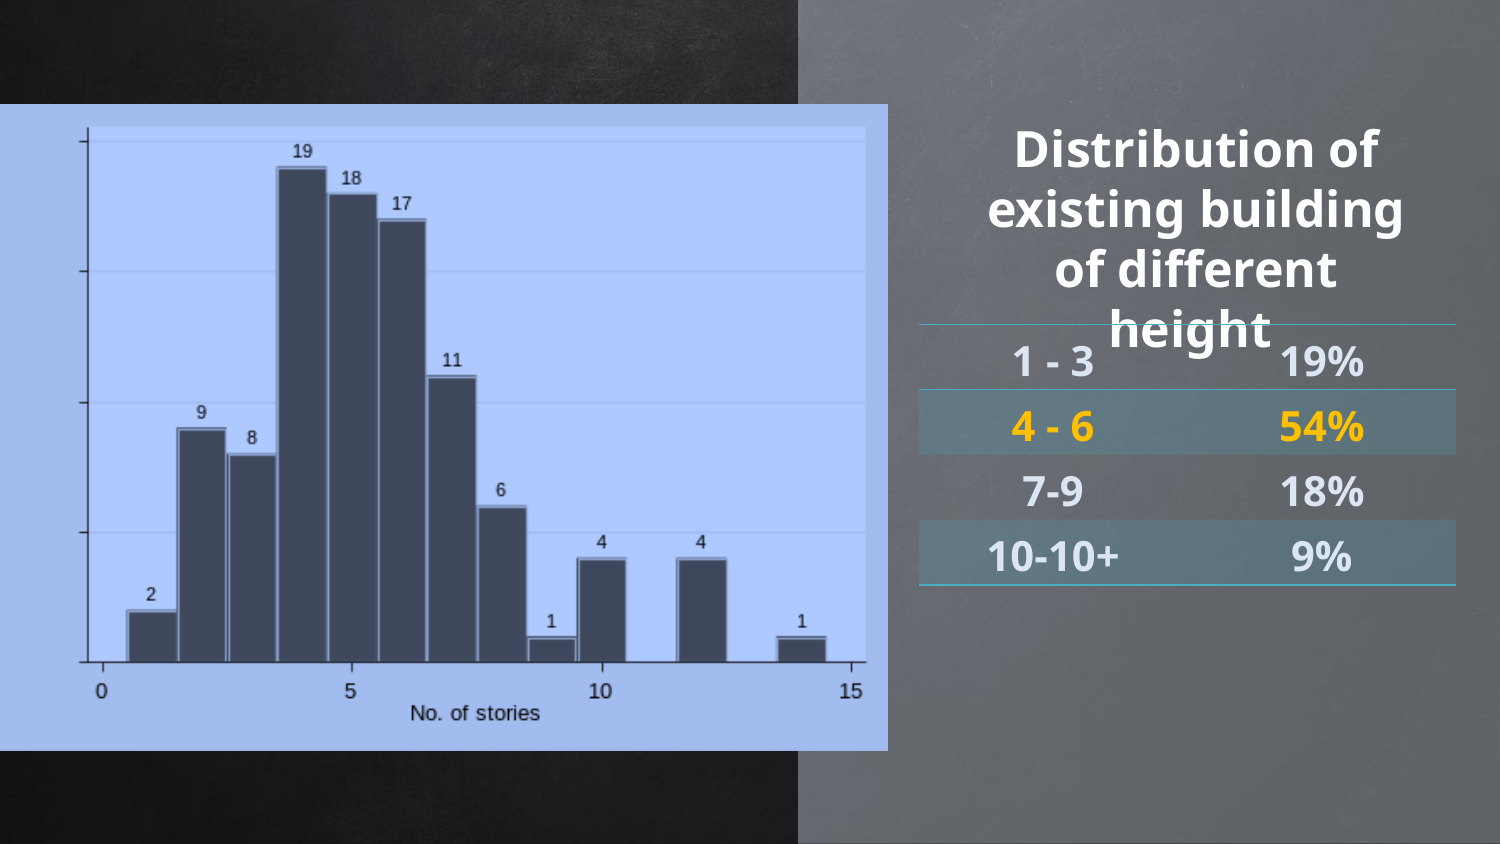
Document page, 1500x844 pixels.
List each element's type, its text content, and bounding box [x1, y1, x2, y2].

table_cell 54% [1187, 390, 1456, 455]
text_box Distribution of existing building of different height [954, 110, 1439, 324]
table_cell 9% [1187, 520, 1456, 584]
table_cell 7-9 [919, 455, 1187, 520]
table_cell 4 - 6 [919, 390, 1187, 455]
table_cell 18% [1187, 455, 1456, 520]
table_header 19% [1187, 325, 1456, 389]
table_header 1 - 3 [919, 325, 1187, 389]
text_box [796, 0, 1500, 844]
table_cell 10-10+ [919, 520, 1187, 584]
picture [0, 0, 888, 844]
